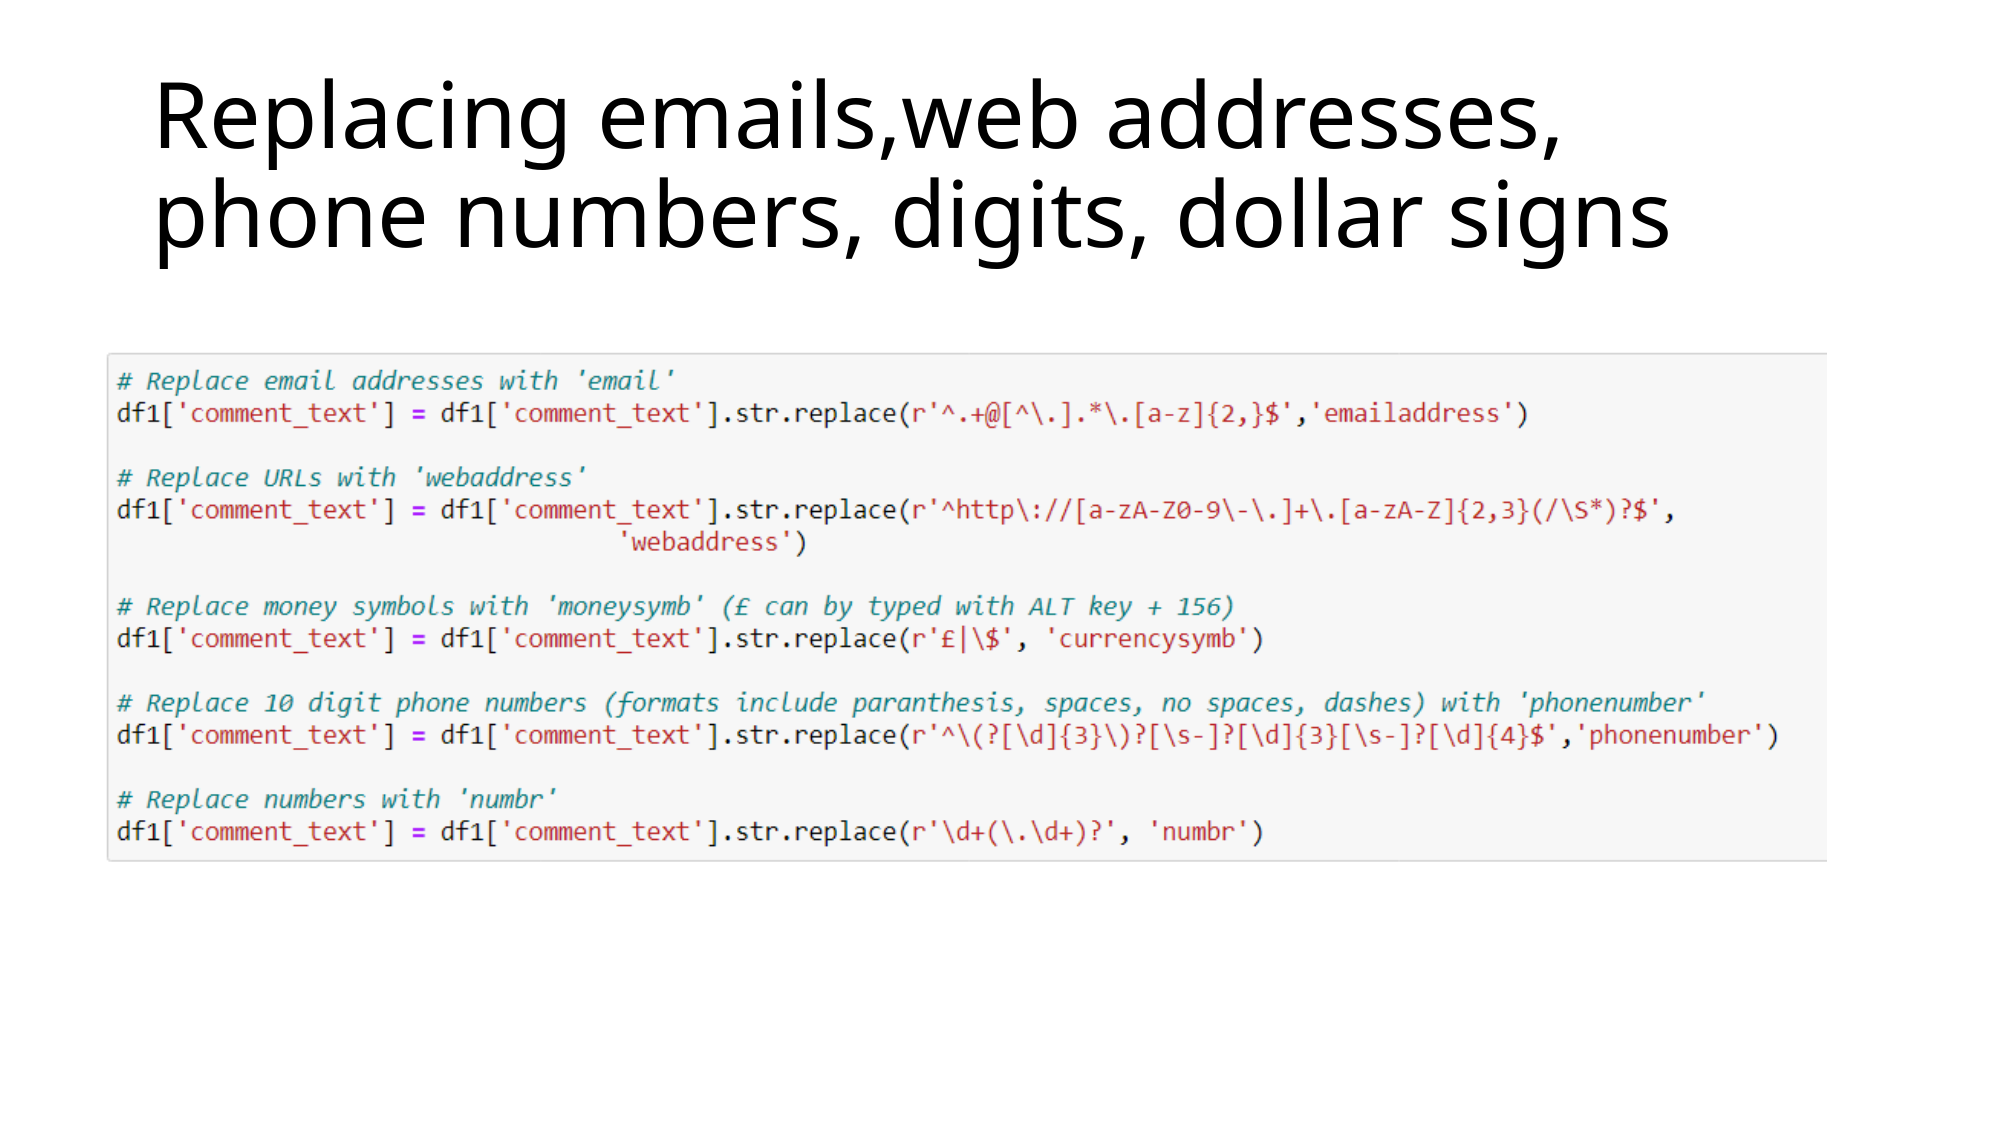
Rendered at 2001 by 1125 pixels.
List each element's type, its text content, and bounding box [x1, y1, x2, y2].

title Replacing emails,web addresses, phone numbers, digits, dollar signs [137, 59, 1863, 278]
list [101, 344, 1827, 865]
